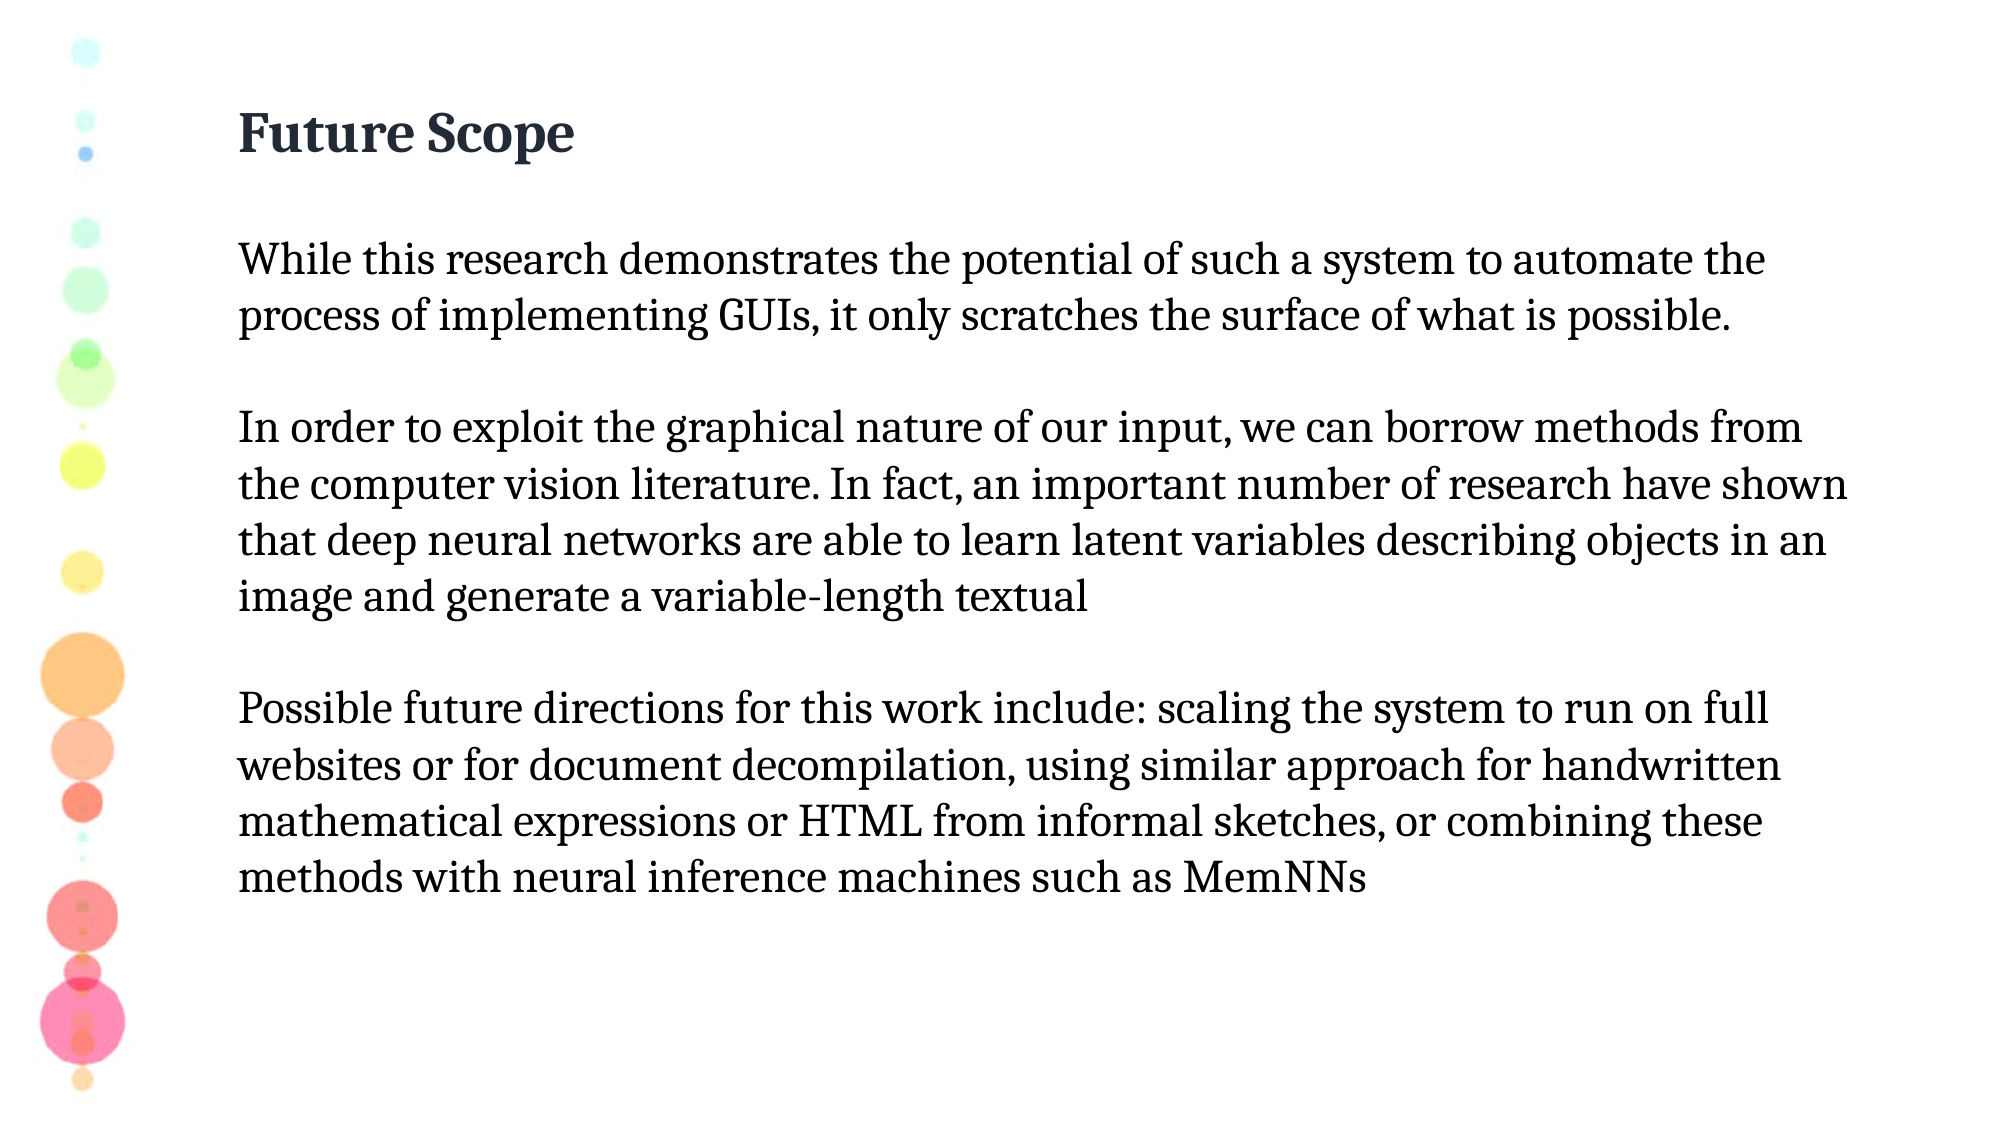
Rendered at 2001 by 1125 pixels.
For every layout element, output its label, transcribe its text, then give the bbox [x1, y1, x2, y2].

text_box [33, 24, 136, 1102]
text_box While this research demonstrates the potential of such a system to automate the process of implementing GUIs, it only scratches the surface of what is possible. In order to exploit the graphical nature of our input, we can borrow methods from the computer vision literature. In fact, an important number of research have shown that deep neural networks are able to learn latent variables describing objects in an image and generate a variable-length textual Possible future directions for this work include: scaling the system to run on full websites or for document decompilation, using similar approach for handwritten mathematical expressions or HTML from informal sketches, or combining these methods with neural inference machines such as MemNNs [223, 219, 1879, 910]
text_box Future Scope [223, 86, 765, 172]
